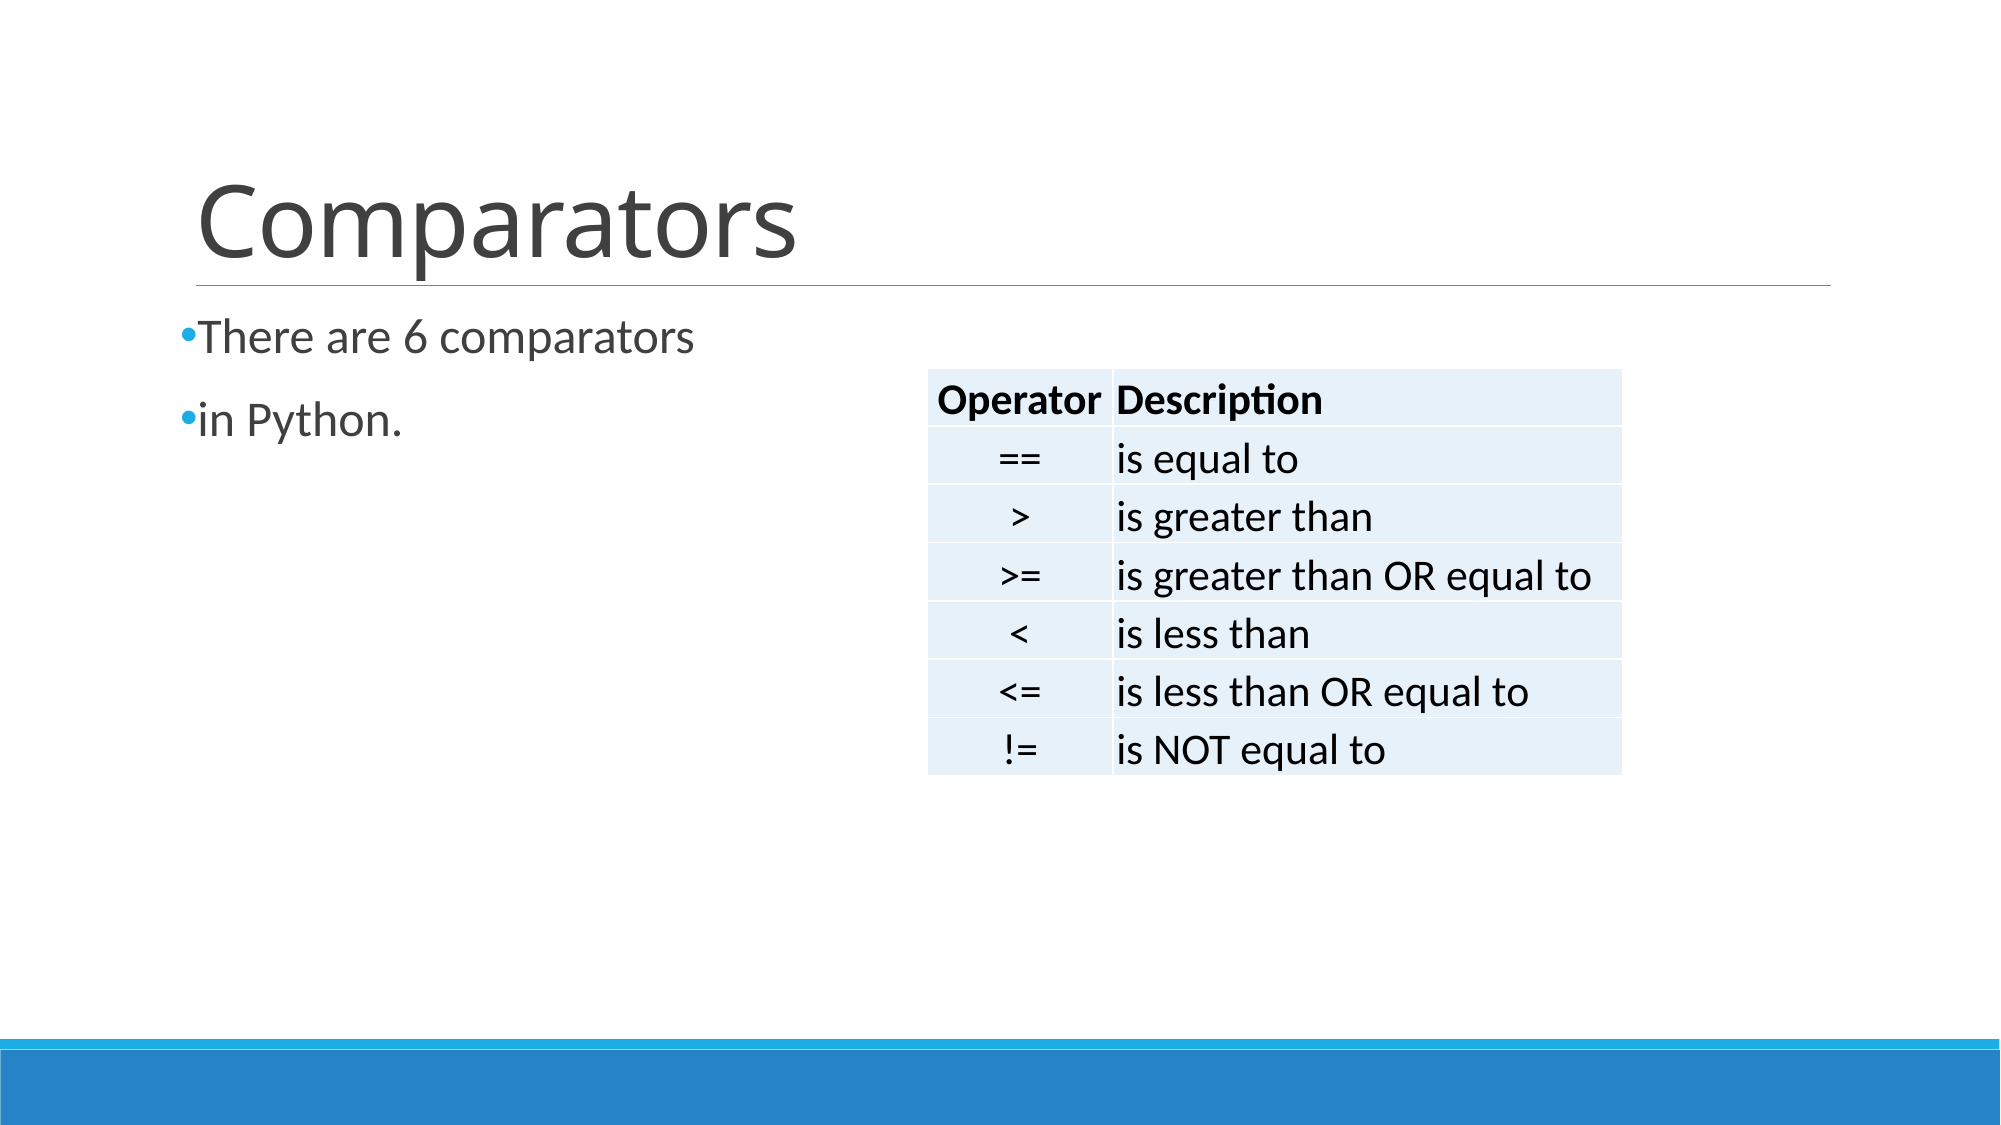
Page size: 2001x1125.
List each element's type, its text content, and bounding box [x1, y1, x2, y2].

table_cell is less than OR equal to [1114, 660, 1622, 717]
table_cell != [928, 718, 1112, 775]
table_cell <= [928, 660, 1112, 717]
table_cell is greater than [1114, 485, 1622, 542]
table_header Operator [928, 369, 1112, 425]
table_cell < [928, 602, 1112, 658]
table_cell is equal to [1114, 427, 1622, 483]
table_cell == [928, 427, 1112, 483]
table_cell > [928, 485, 1112, 542]
table_header Description [1114, 369, 1622, 425]
table_cell >= [928, 543, 1112, 600]
table_cell is less than [1114, 602, 1622, 658]
table_cell is greater than OR equal to [1114, 543, 1622, 600]
title Comparators [180, 47, 1830, 285]
table_cell is NOT equal to [1114, 718, 1622, 775]
list There are 6 comparators in Python. [180, 302, 1830, 963]
